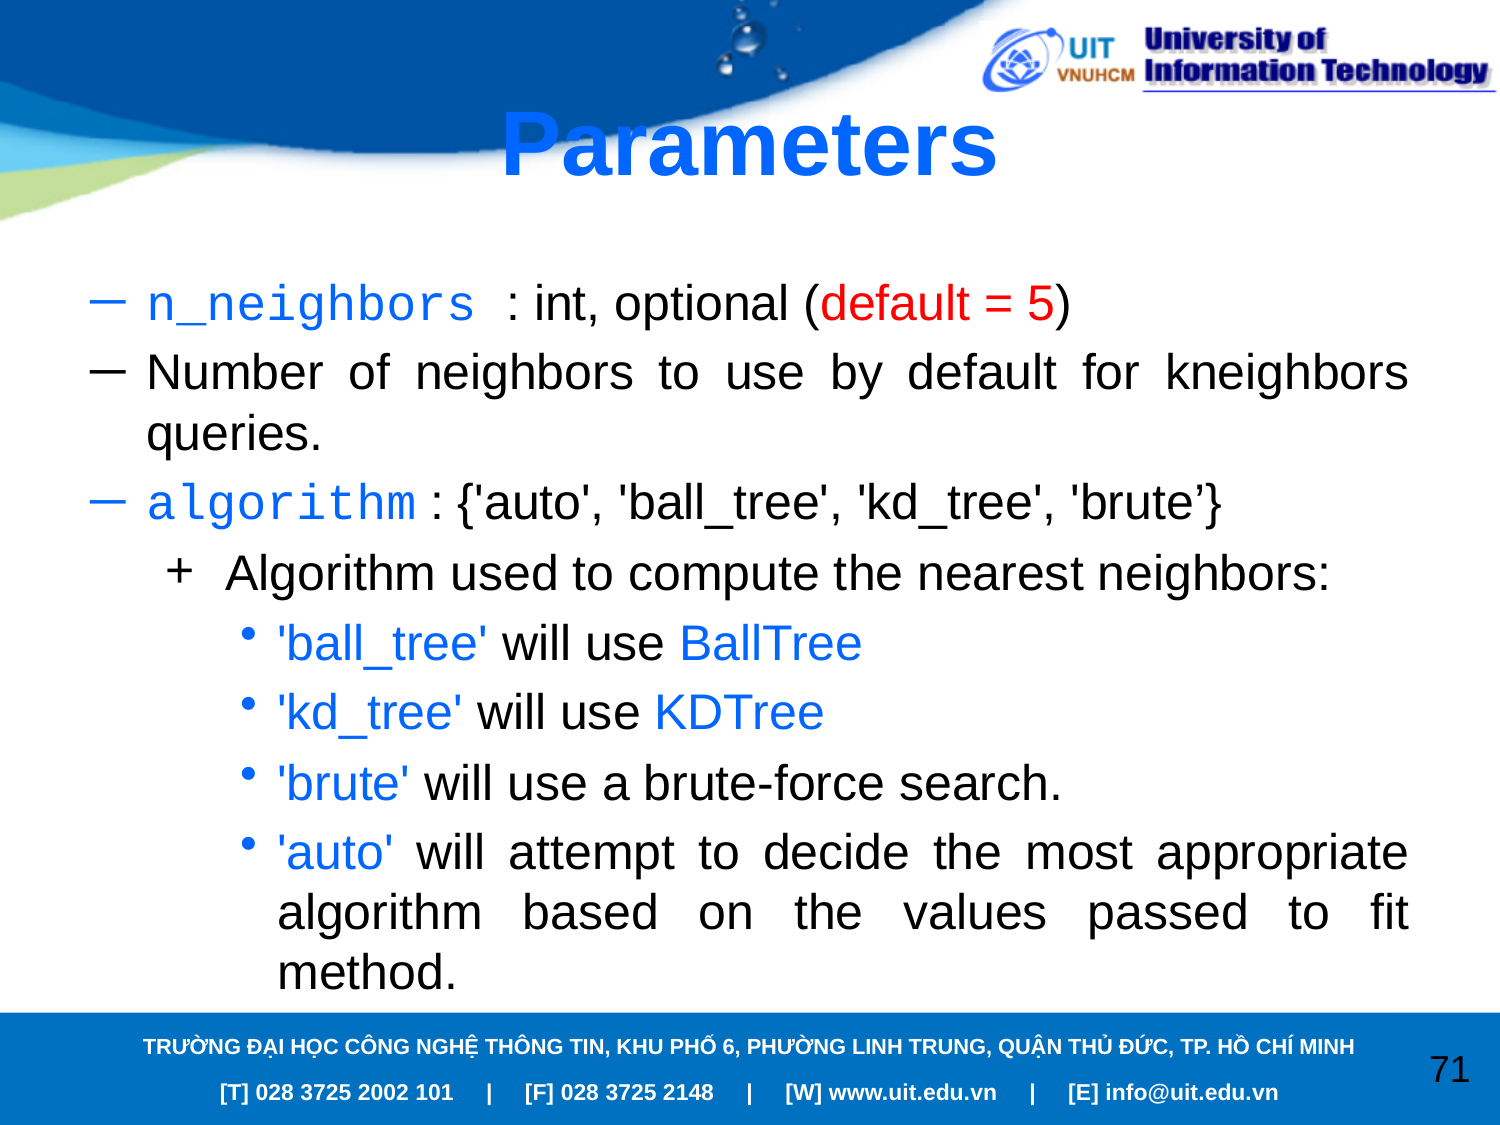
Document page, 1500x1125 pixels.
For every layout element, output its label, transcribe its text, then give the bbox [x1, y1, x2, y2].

title Parameters [75, 45, 1425, 233]
list n_neighbors : int, optional (default = 5) Number of neighbors to use by default for kneighbors queries. algorithm : {'auto', 'ball_tree', 'kd_tree', 'brute’} Algorithm used to compute the nearest neighbors: 'ball_tree' will use BallTree 'kd_tree' will use KDTree 'brute' will use a brute-force search. 'auto' will attempt to decide the most appropriate algorithm based on the values passed to fit method. [75, 262, 1425, 1005]
picture [0, 0, 1500, 1012]
